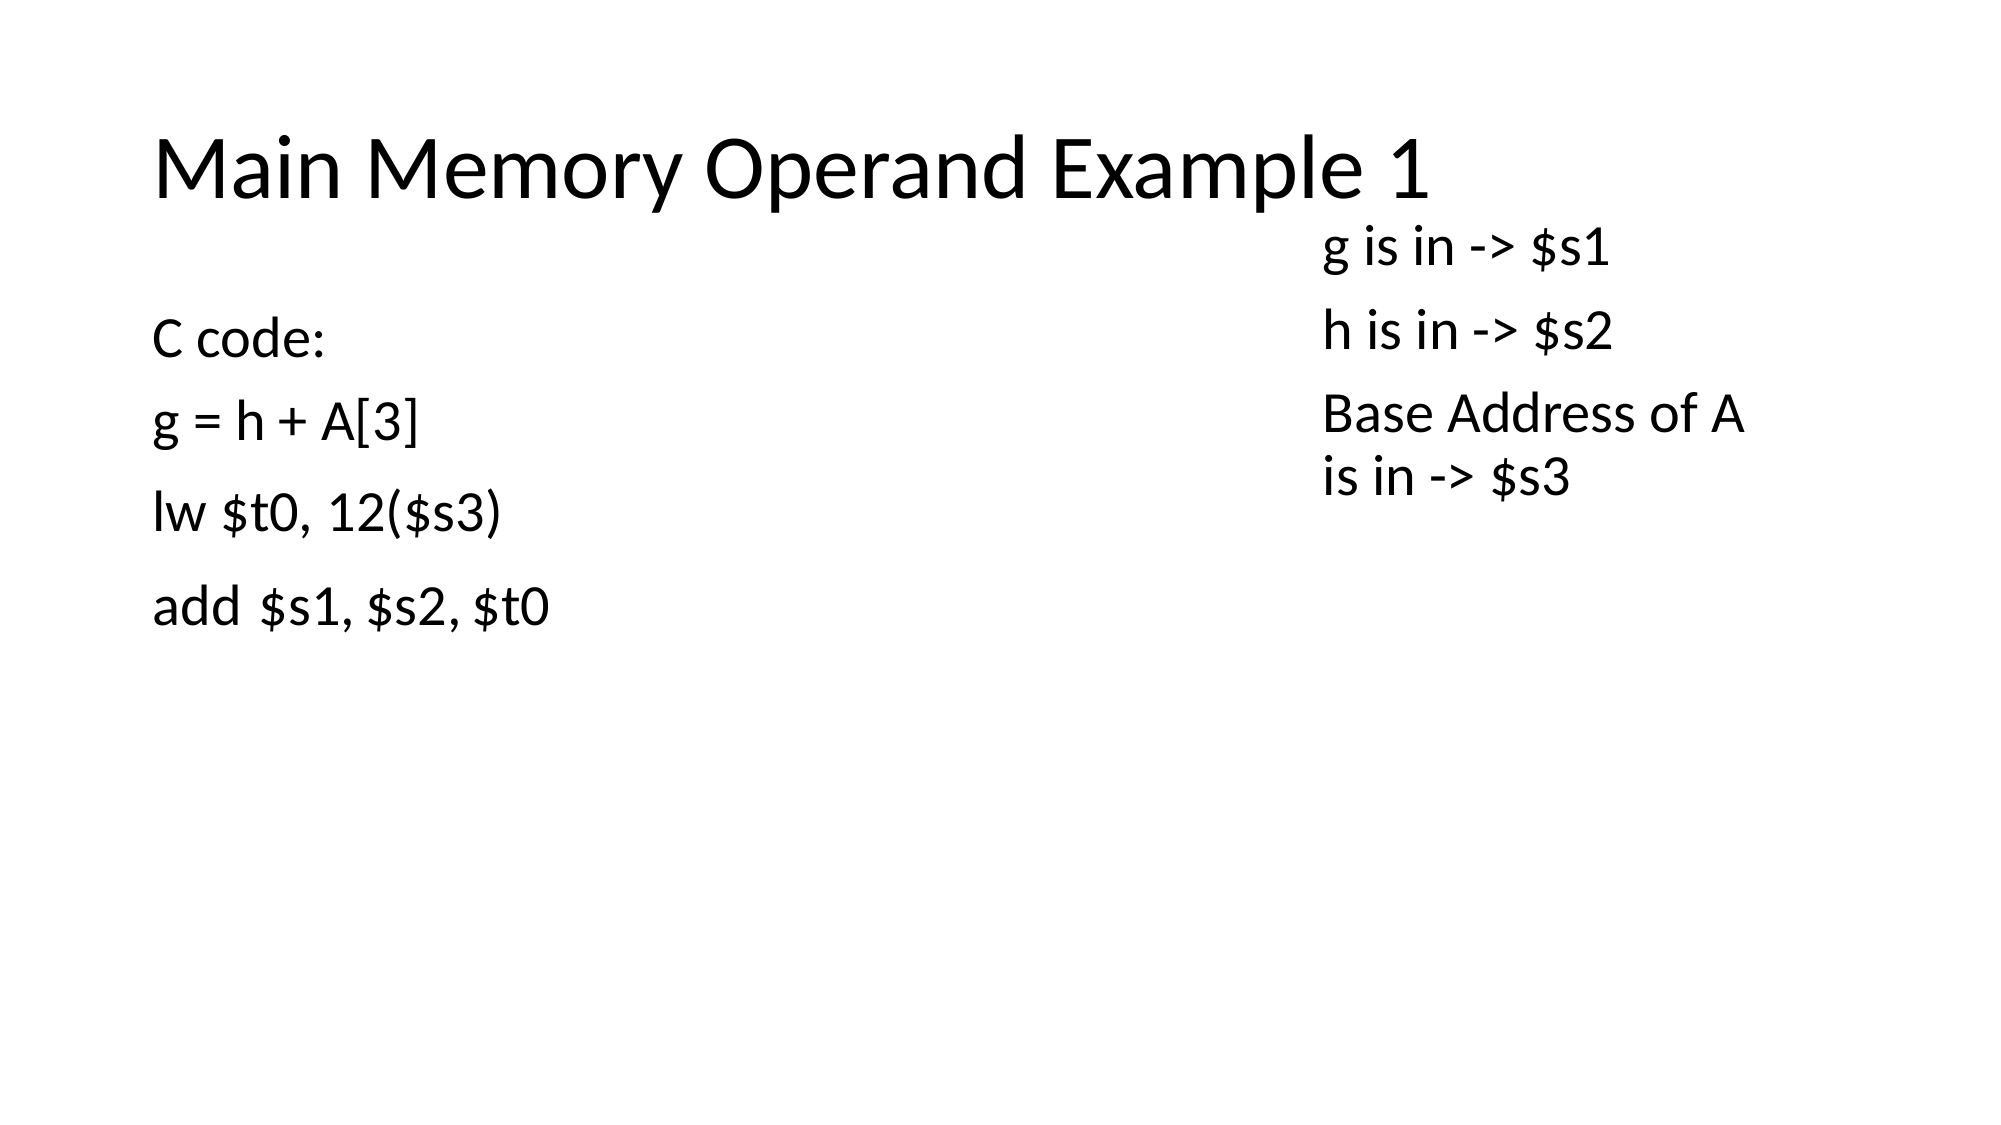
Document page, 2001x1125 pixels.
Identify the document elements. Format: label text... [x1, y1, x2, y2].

title Main Memory Operand Example 1 [137, 59, 1863, 278]
text_box $s2, [350, 567, 456, 663]
text_box $t0 [456, 567, 600, 663]
text_box g is in -> $s1 h is in -> $s2 Base Address of A is in -> $s3 [1307, 207, 1805, 528]
text_box add [137, 567, 243, 663]
list C code: g = h + A[3] [137, 299, 759, 473]
text_box $s1, [243, 567, 350, 663]
text_box lw $t0, 12($s3) [137, 473, 759, 568]
